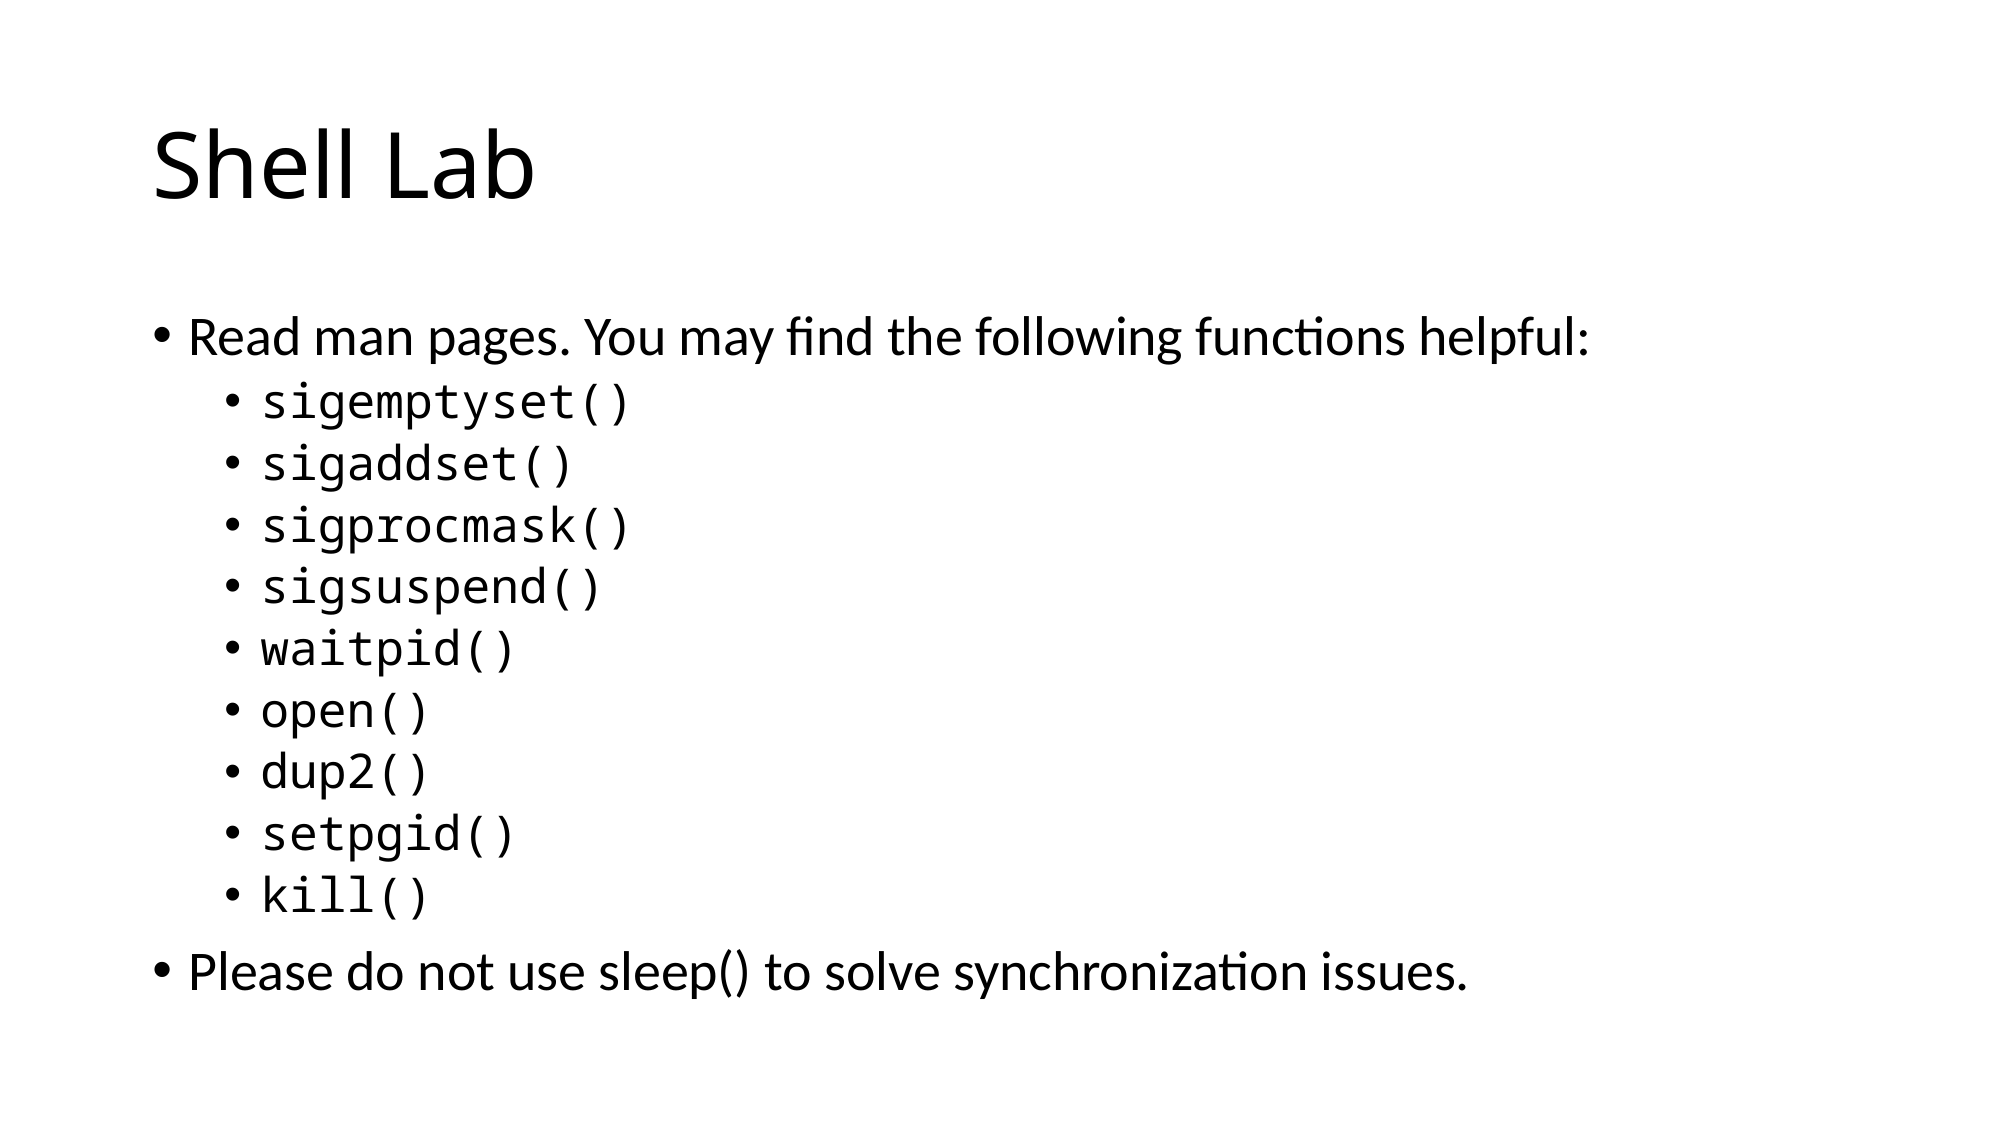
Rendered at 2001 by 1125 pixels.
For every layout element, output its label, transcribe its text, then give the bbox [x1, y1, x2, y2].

title Shell Lab [137, 59, 1863, 278]
list Read man pages. You may find the following functions helpful: sigemptyset() sigaddset() sigprocmask() sigsuspend() waitpid() open() dup2() setpgid() kill() Please do not use sleep() to solve synchronization issues. [137, 299, 1863, 1014]
